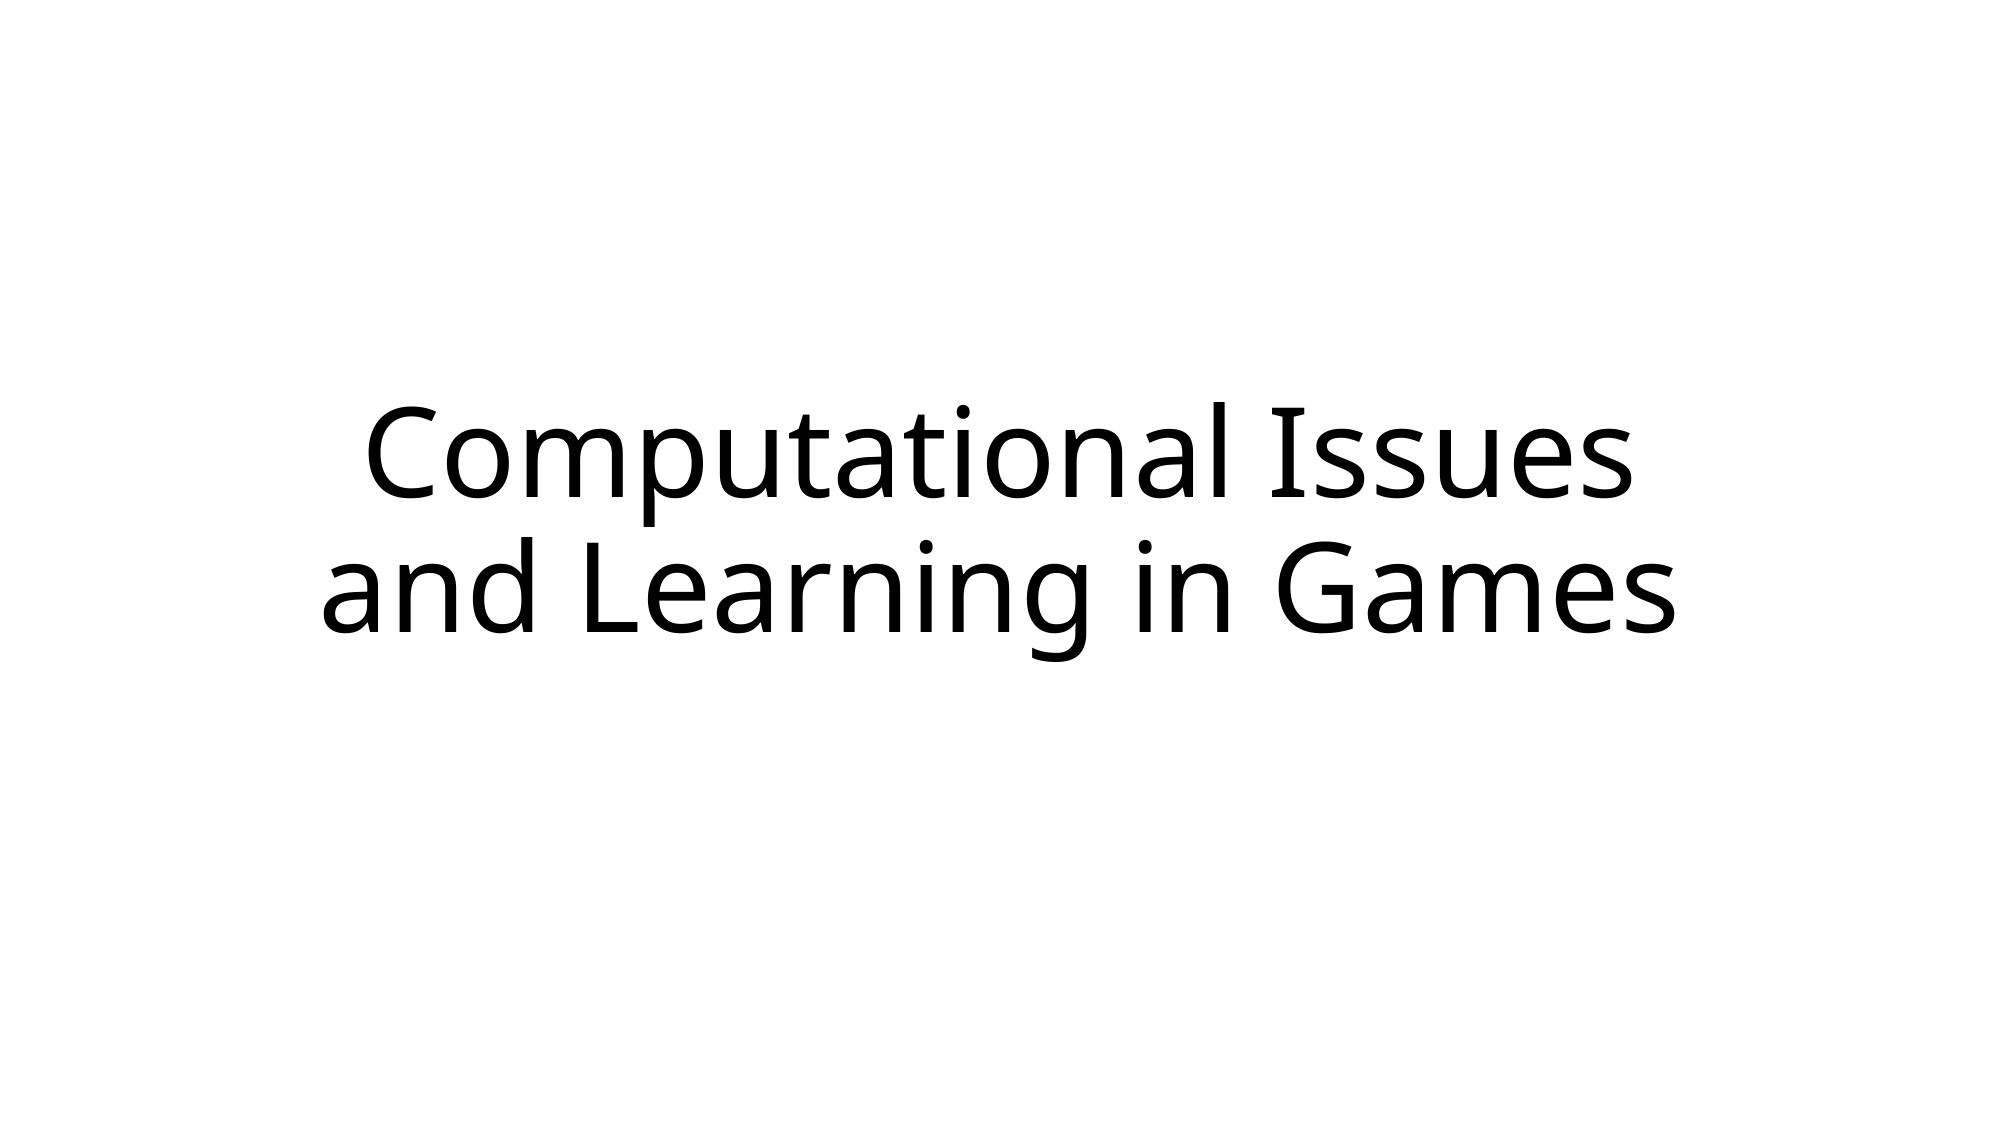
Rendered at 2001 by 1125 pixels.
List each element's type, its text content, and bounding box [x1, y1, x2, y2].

title Computational Issues and Learning in Games [249, 275, 1750, 667]
